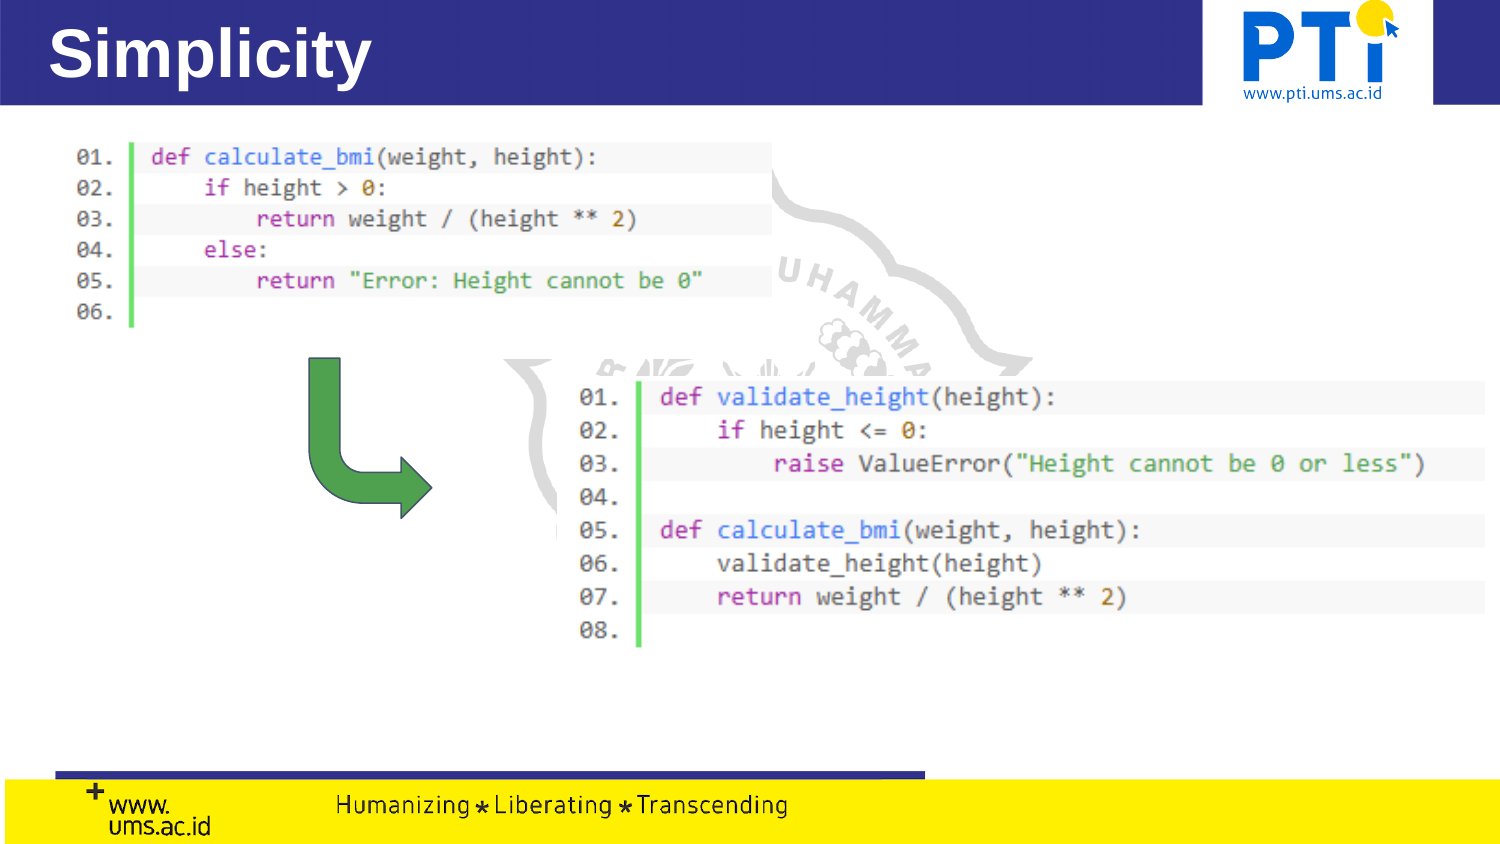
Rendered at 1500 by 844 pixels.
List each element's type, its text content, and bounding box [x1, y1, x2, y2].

text_box [309, 368, 432, 519]
picture [66, 134, 1485, 694]
picture [0, 0, 1204, 106]
picture [1433, 0, 1500, 106]
picture [0, 767, 1500, 844]
title Simplicity [37, 13, 1154, 98]
picture [1243, 0, 1400, 103]
